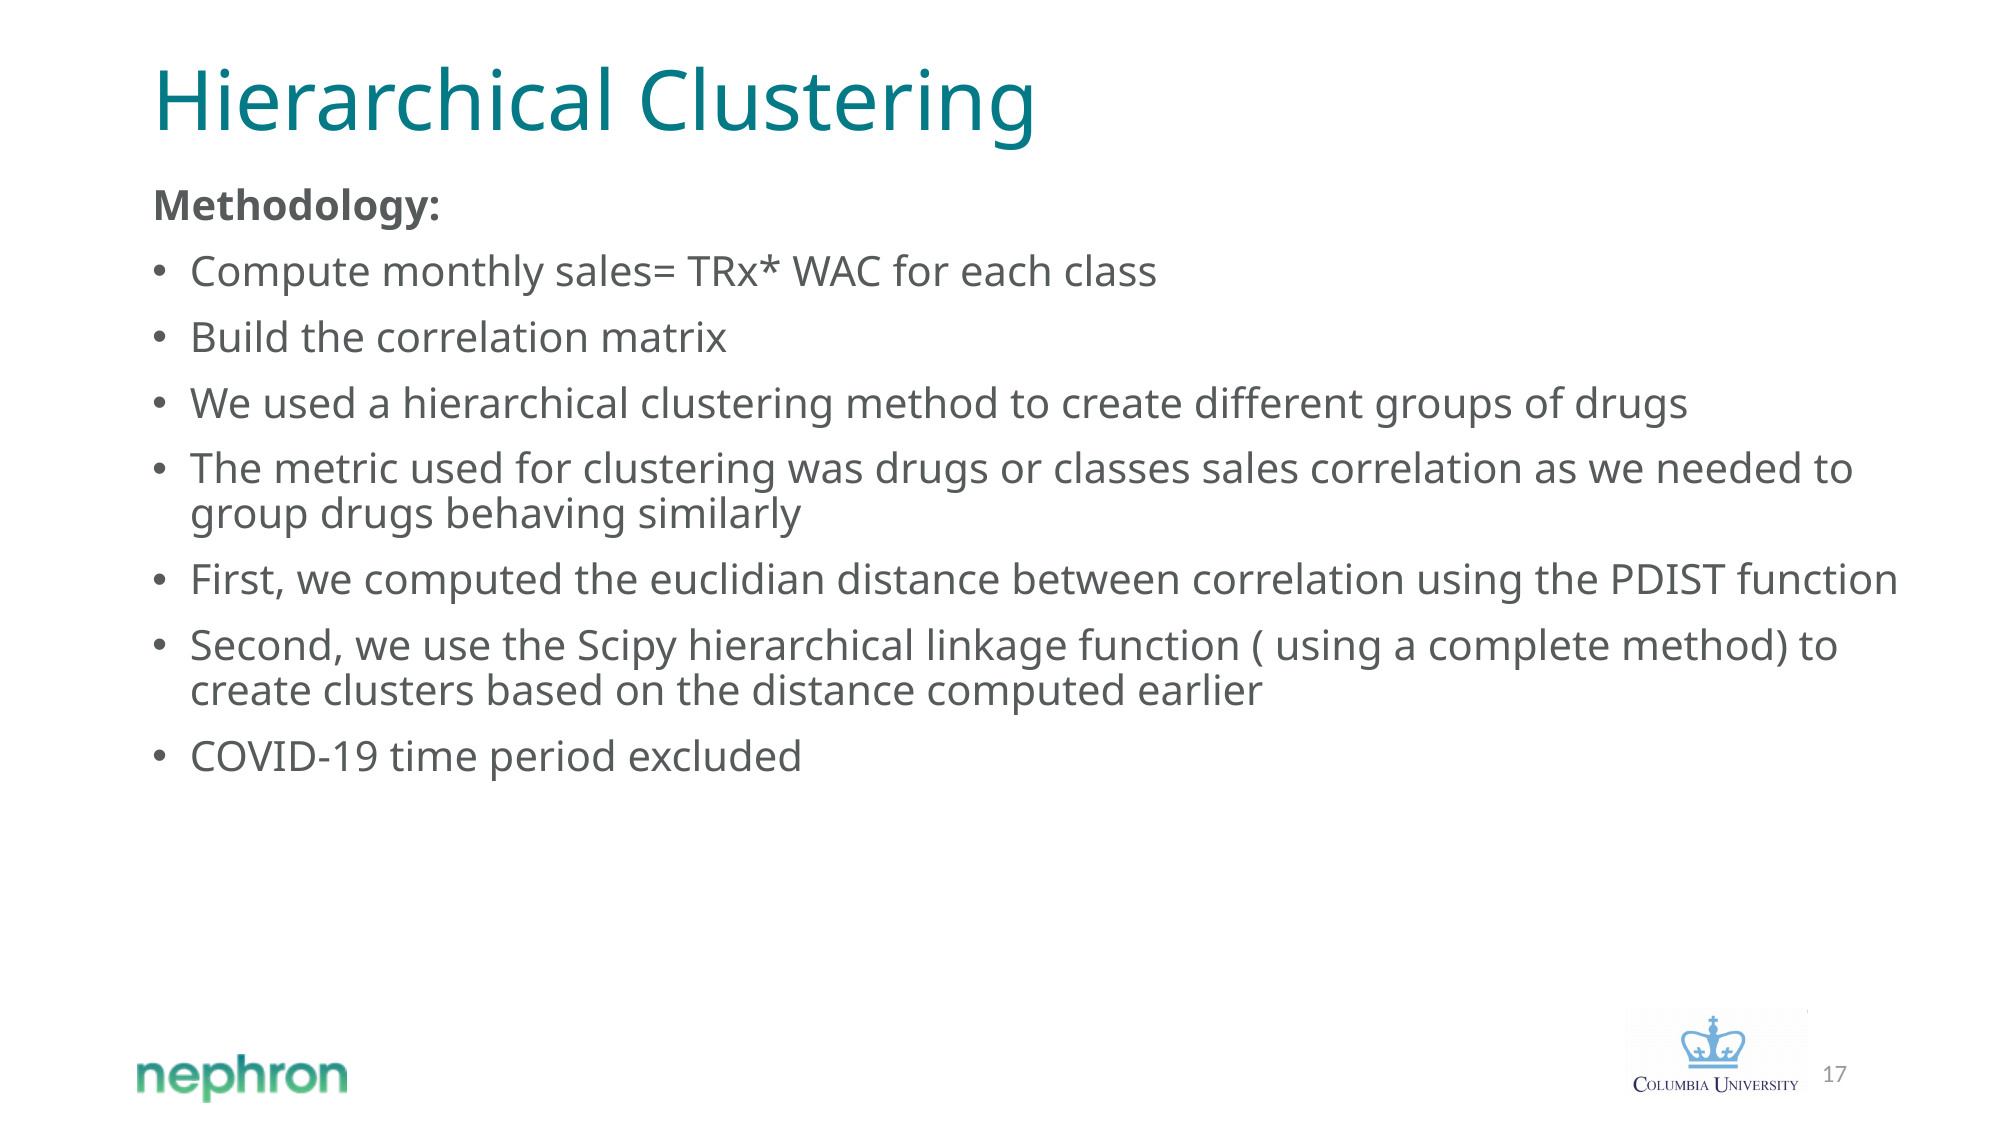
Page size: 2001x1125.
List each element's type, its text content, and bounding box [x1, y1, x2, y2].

title Hierarchical Clustering [137, 59, 1863, 148]
picture [1625, 1008, 1808, 1095]
text_box 17 [1412, 1042, 1863, 1103]
picture [137, 1054, 347, 1103]
text_box Methodology: Compute monthly sales= TRx* WAC for each class Build the correlation matrix We used a hierarchical clustering method to create different groups of drugs The metric used for clustering was drugs or classes sales correlation as we needed to group drugs behaving similarly First, we computed the euclidian distance between correlation using the PDIST function Second, we use the Scipy hierarchical linkage function ( using a complete method) to create clusters based on the distance computed earlier COVID-19 time period excluded [137, 177, 1931, 980]
